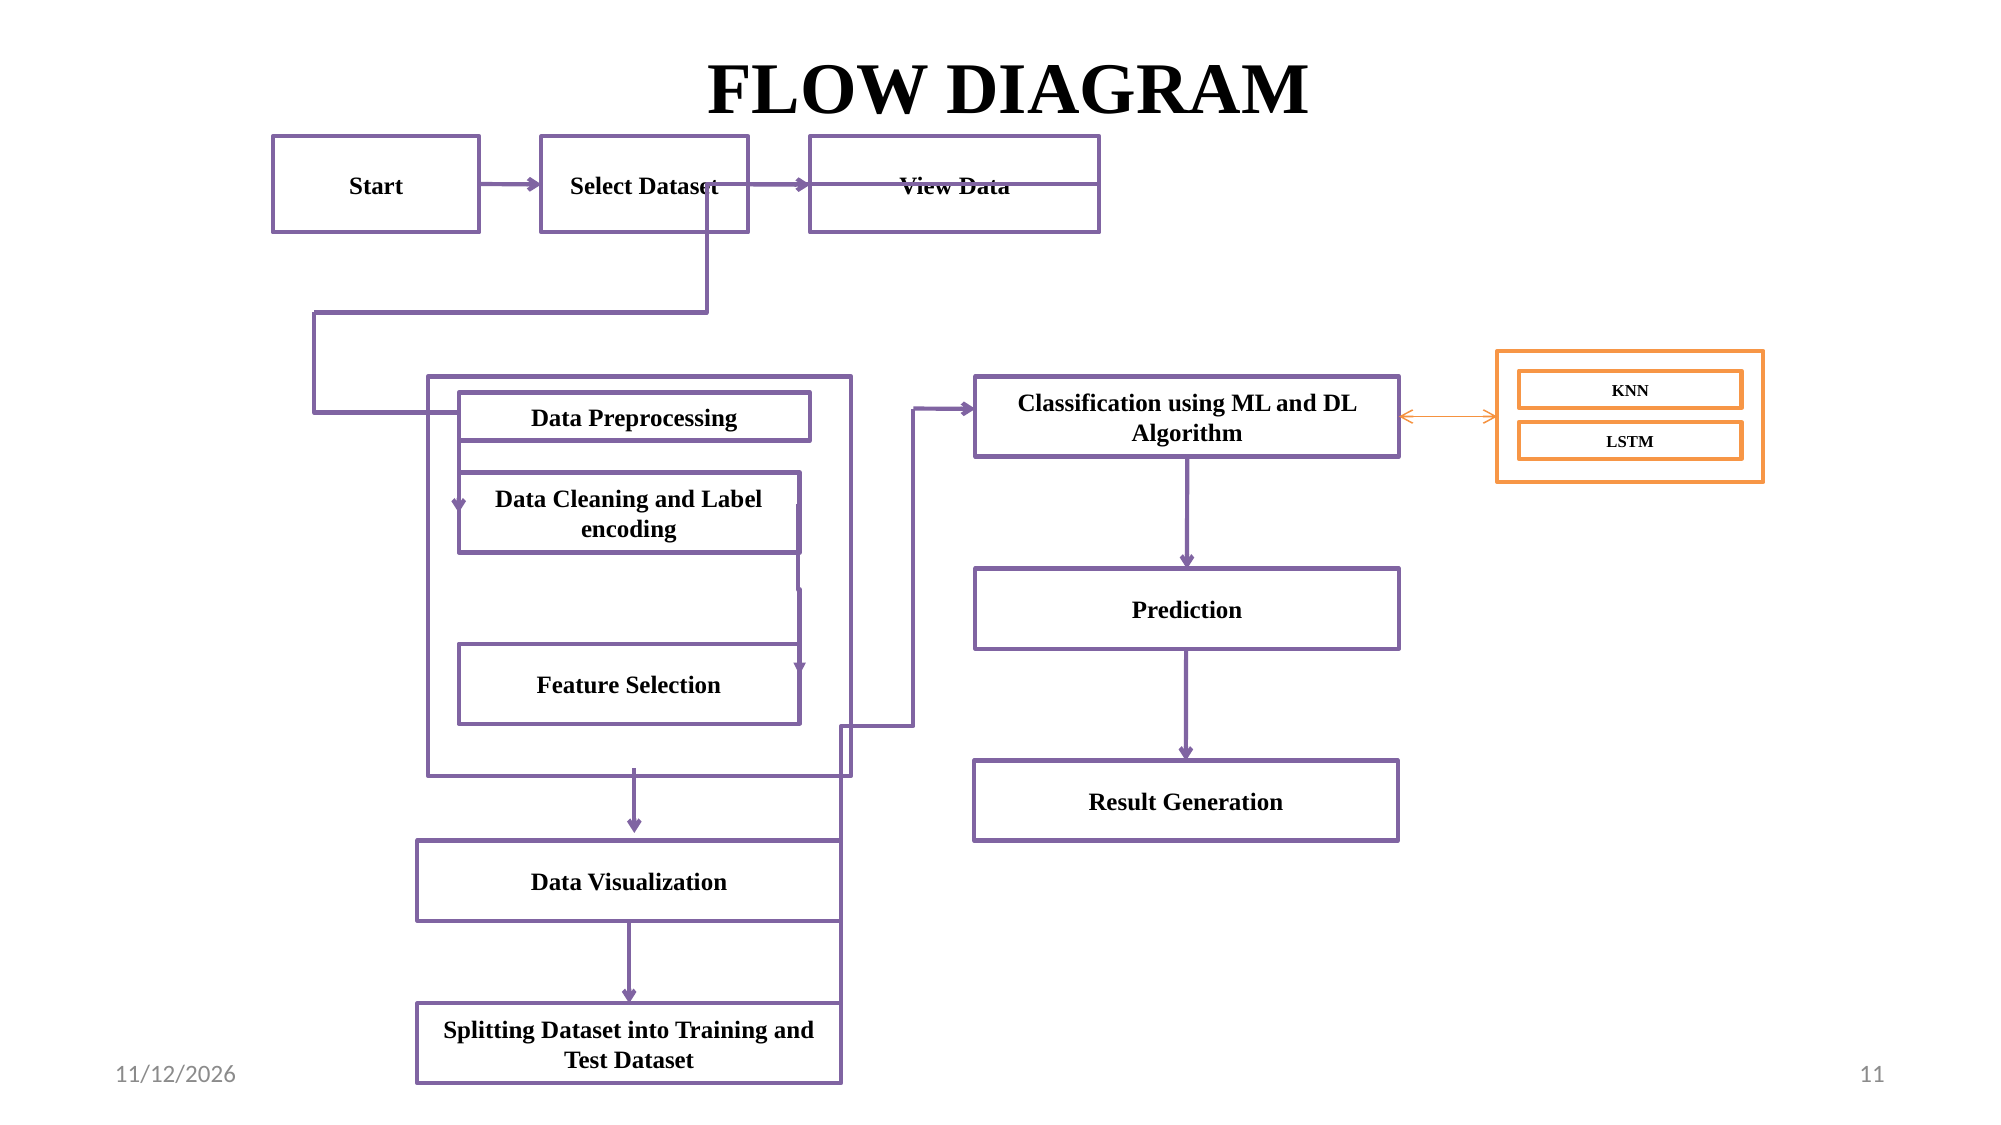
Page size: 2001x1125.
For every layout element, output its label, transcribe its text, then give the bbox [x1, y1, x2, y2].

slide_number 11 [1433, 1042, 1900, 1103]
title FLOW DIAGRAM [183, 33, 1834, 137]
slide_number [99, 1042, 567, 1103]
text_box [272, 136, 1764, 1084]
text_box [1182, 61, 1363, 134]
